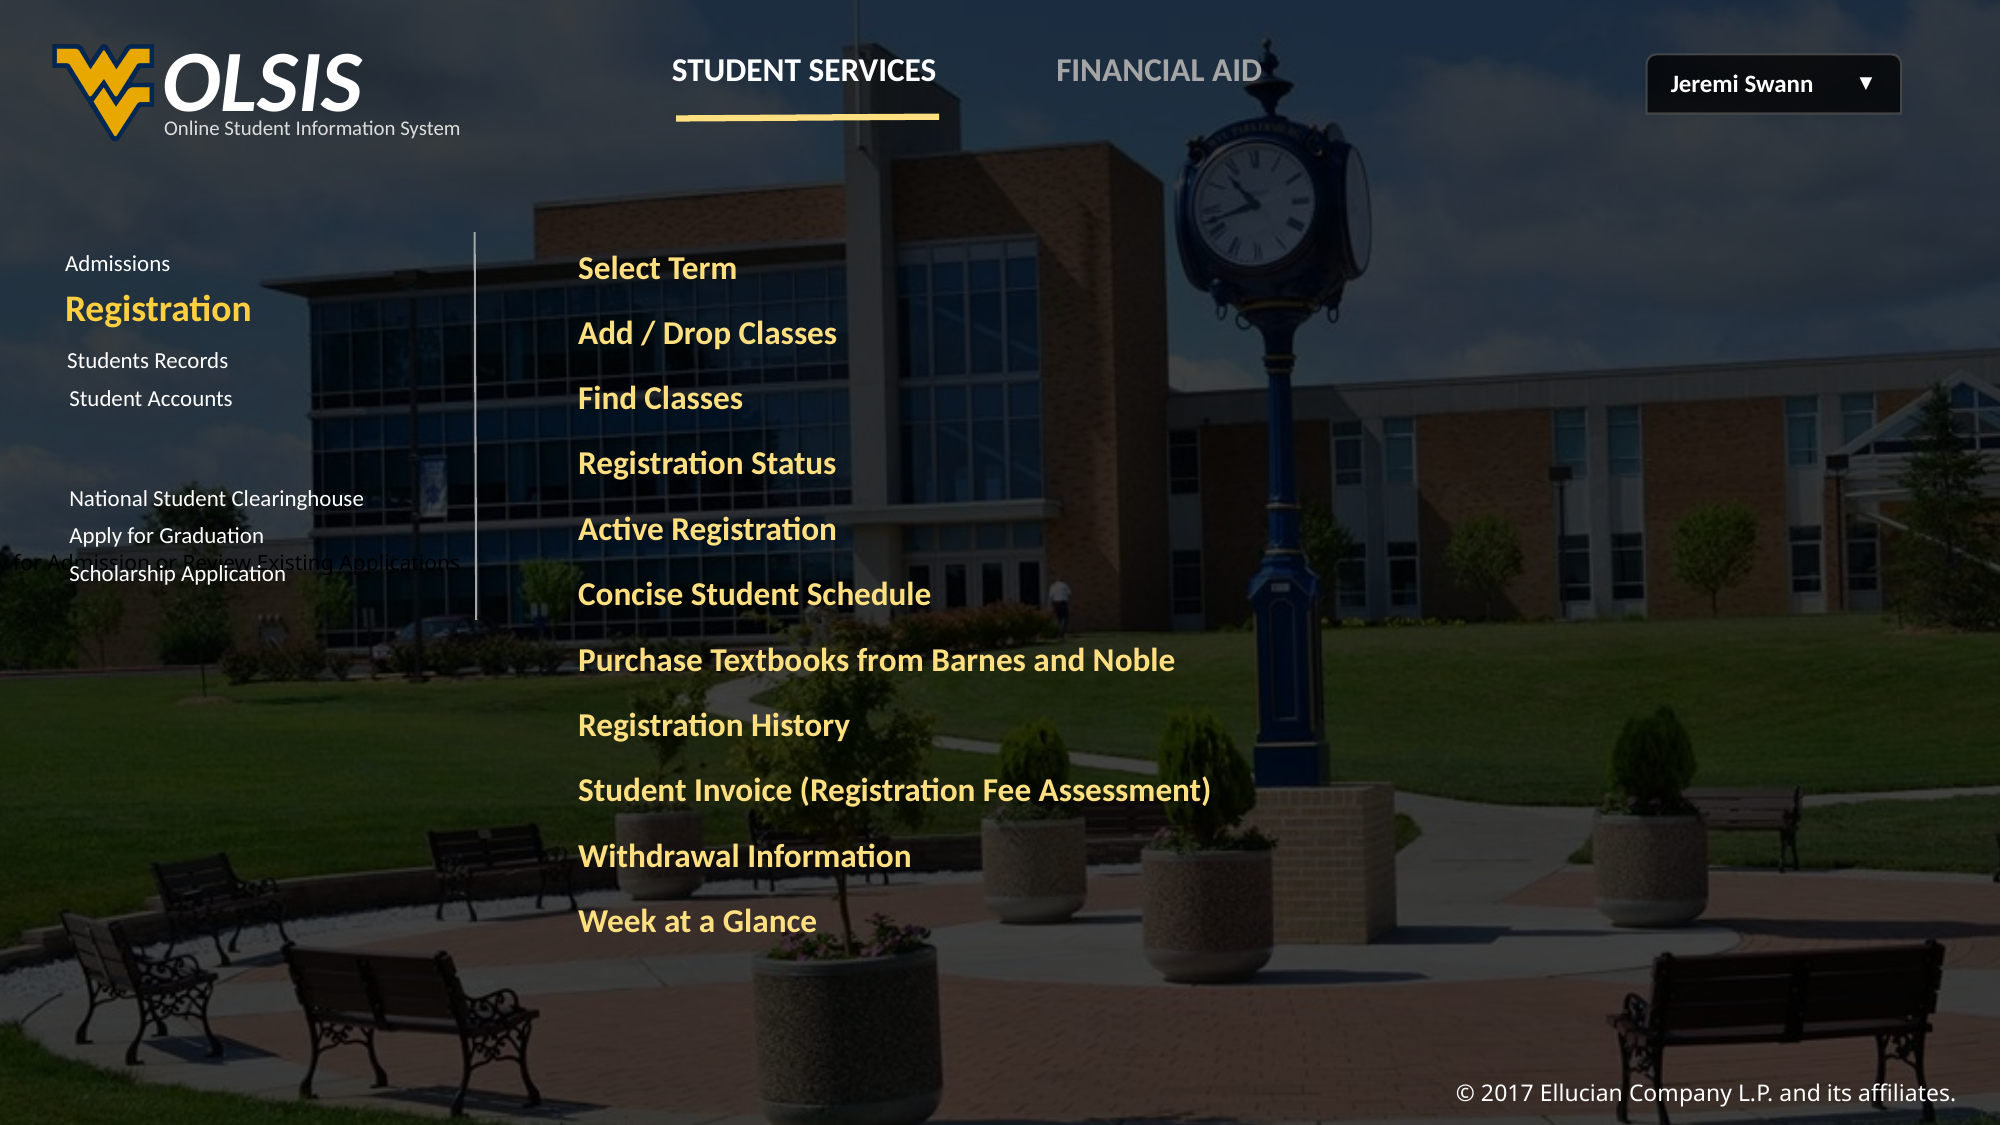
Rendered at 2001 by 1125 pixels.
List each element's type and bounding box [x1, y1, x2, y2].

picture [51, 40, 155, 146]
text_box [0, 0, 2000, 1125]
